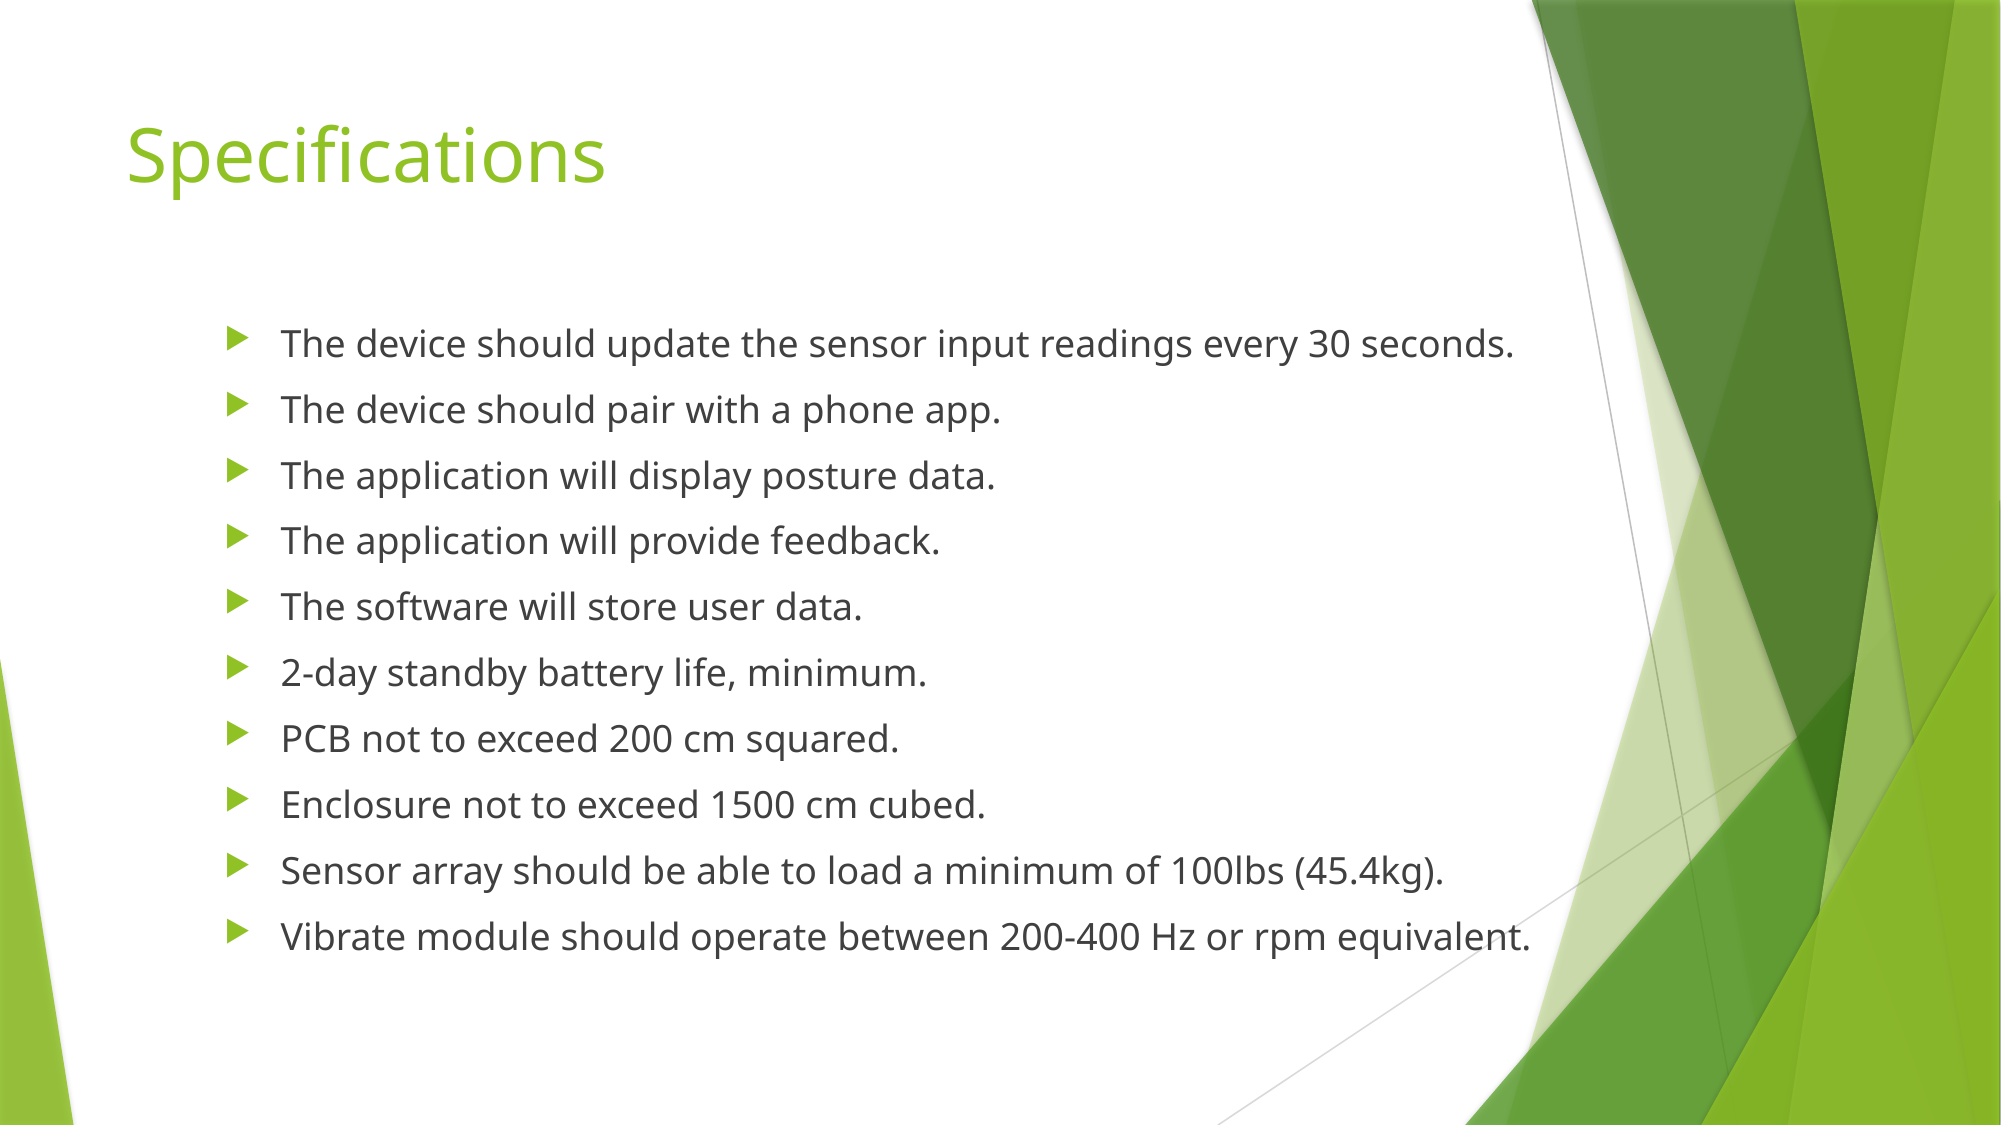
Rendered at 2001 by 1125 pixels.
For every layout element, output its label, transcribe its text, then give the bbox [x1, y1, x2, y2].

list The device should update the sensor input readings every 30 seconds. The device should pair with a phone app. The application will display posture data. The application will provide feedback. The software will store user data. 2-day standby battery life, minimum. PCB not to exceed 200 cm squared. Enclosure not to exceed 1500 cm cubed. Sensor array should be able to load a minimum of 100lbs (45.4kg). Vibrate module should operate between 200-400 Hz or rpm equivalent. [209, 312, 1888, 1105]
title Specifications [111, 99, 1522, 317]
